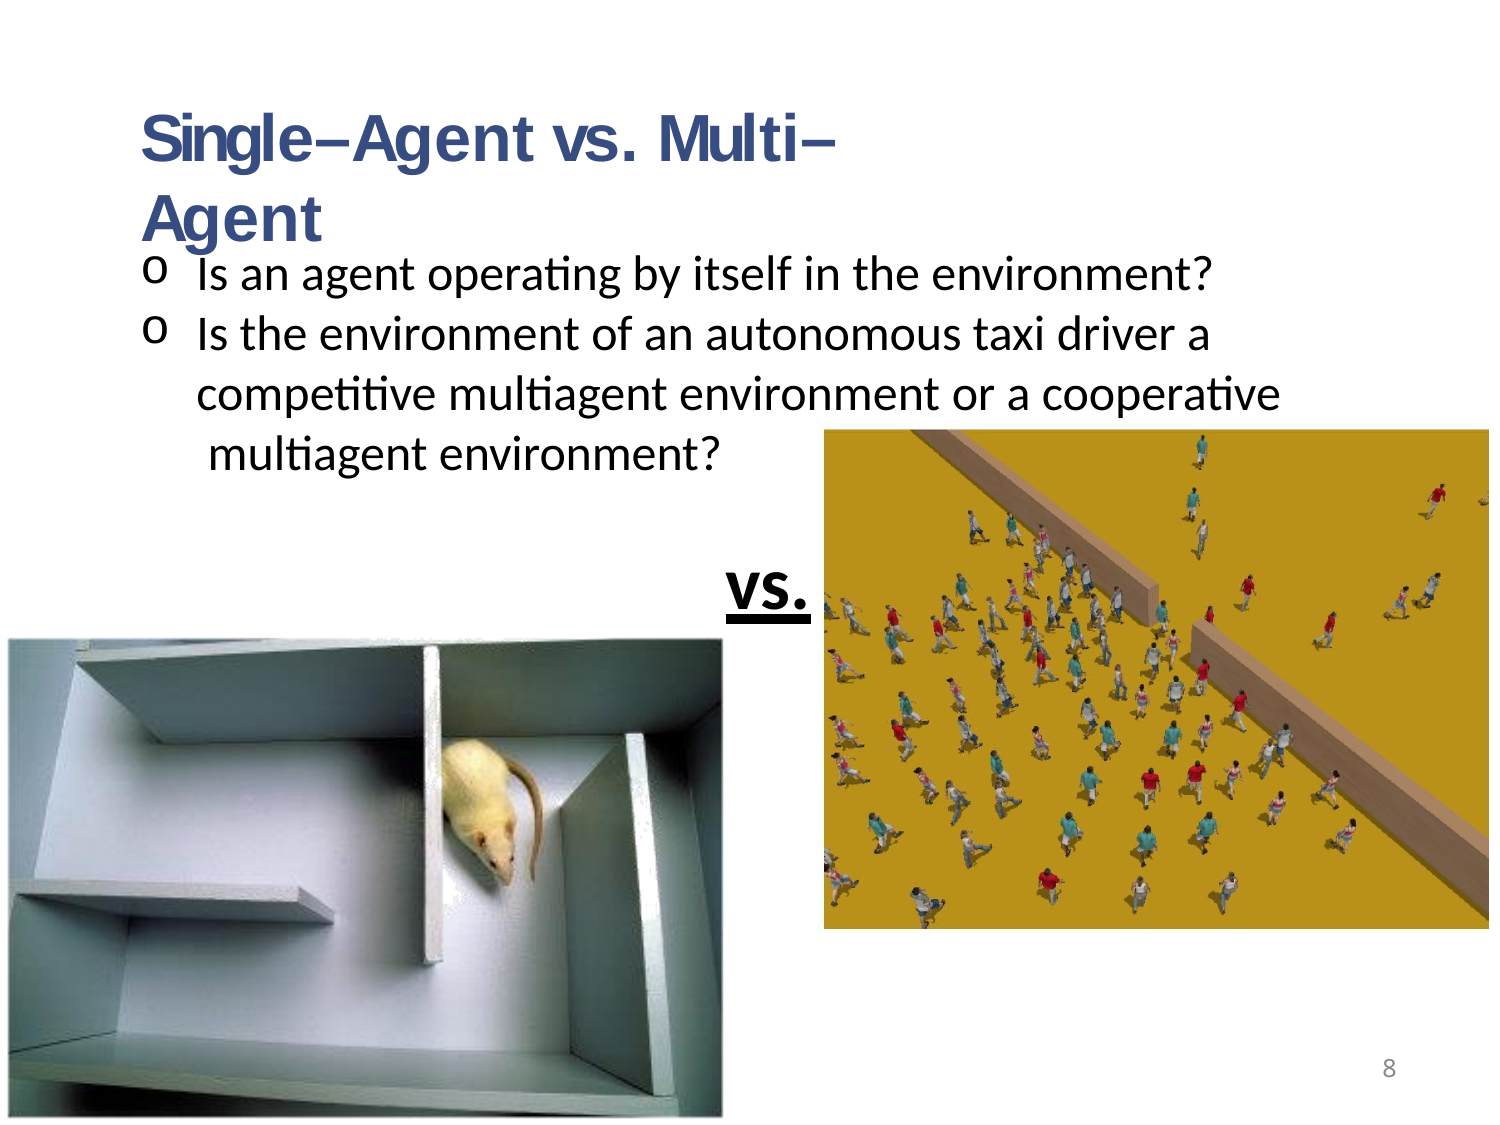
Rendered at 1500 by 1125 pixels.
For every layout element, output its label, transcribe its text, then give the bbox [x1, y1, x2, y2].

title Single–Agent vs. Multi–Agent [138, 92, 908, 283]
slide_number 8 [1376, 1057, 1417, 1125]
picture [0, 607, 756, 1125]
text_box vs. [723, 532, 813, 625]
picture [818, 422, 1494, 934]
text_box Is an agent operating by itself in the environment? Is the environment of an autonomous taxi driver a competitive multiagent environment or a cooperative multiagent environment? [138, 237, 1292, 480]
